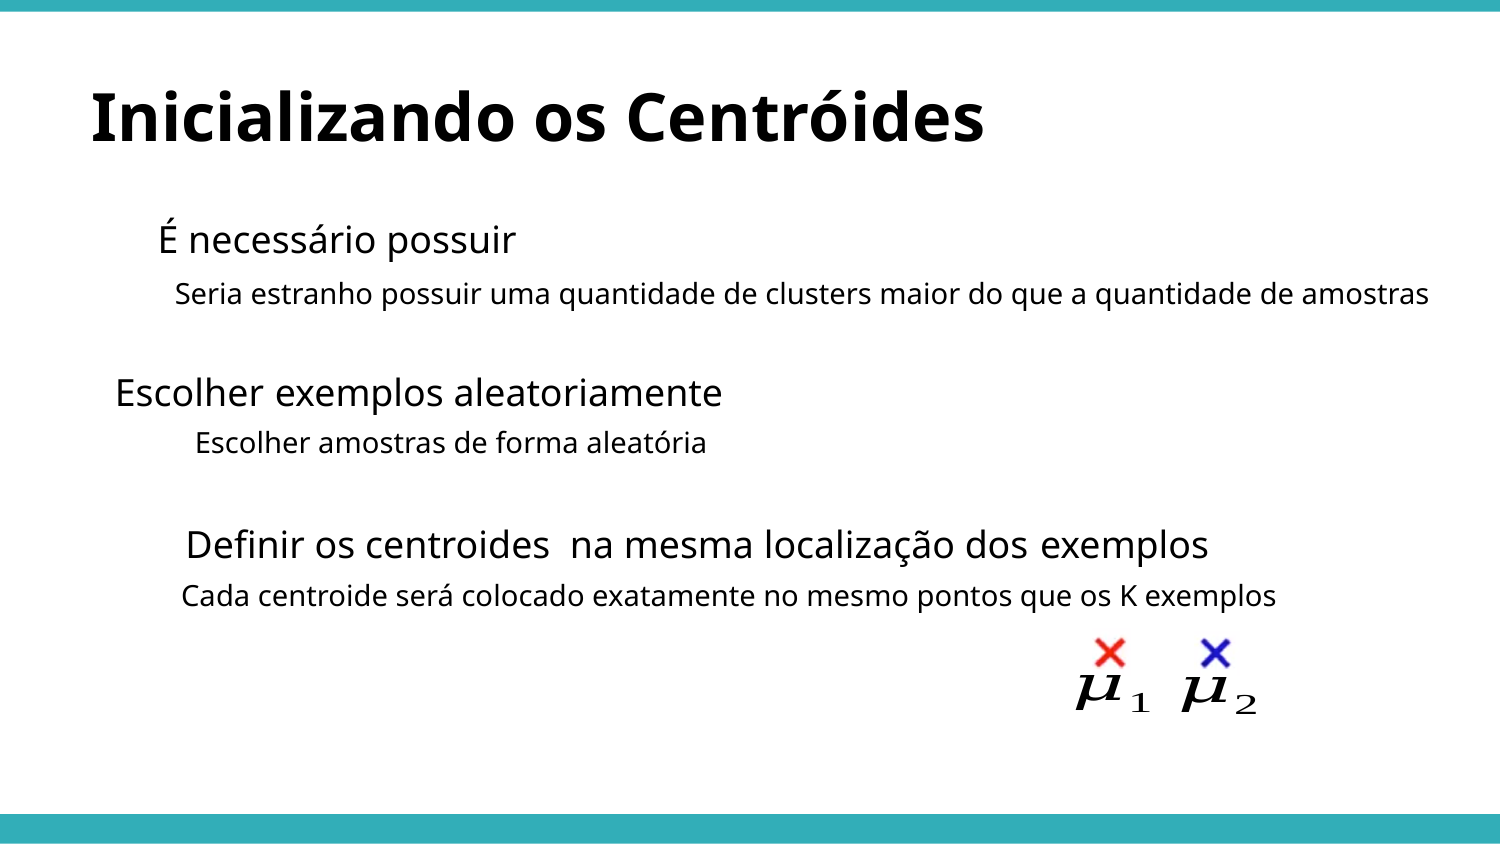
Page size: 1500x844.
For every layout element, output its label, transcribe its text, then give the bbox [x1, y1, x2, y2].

picture [1092, 628, 1131, 676]
text_box Seria estranho possuir uma quantidade de clusters maior do que a quantidade de amostras [160, 267, 1446, 318]
text_box Cada centroide será colocado exatamente no mesmo pontos que os K exemplos [166, 569, 1293, 620]
picture [1194, 631, 1241, 676]
text_box Escolher amostras de forma aleatória [180, 417, 723, 467]
text_box Inicializando os Centróides [76, 67, 1223, 162]
